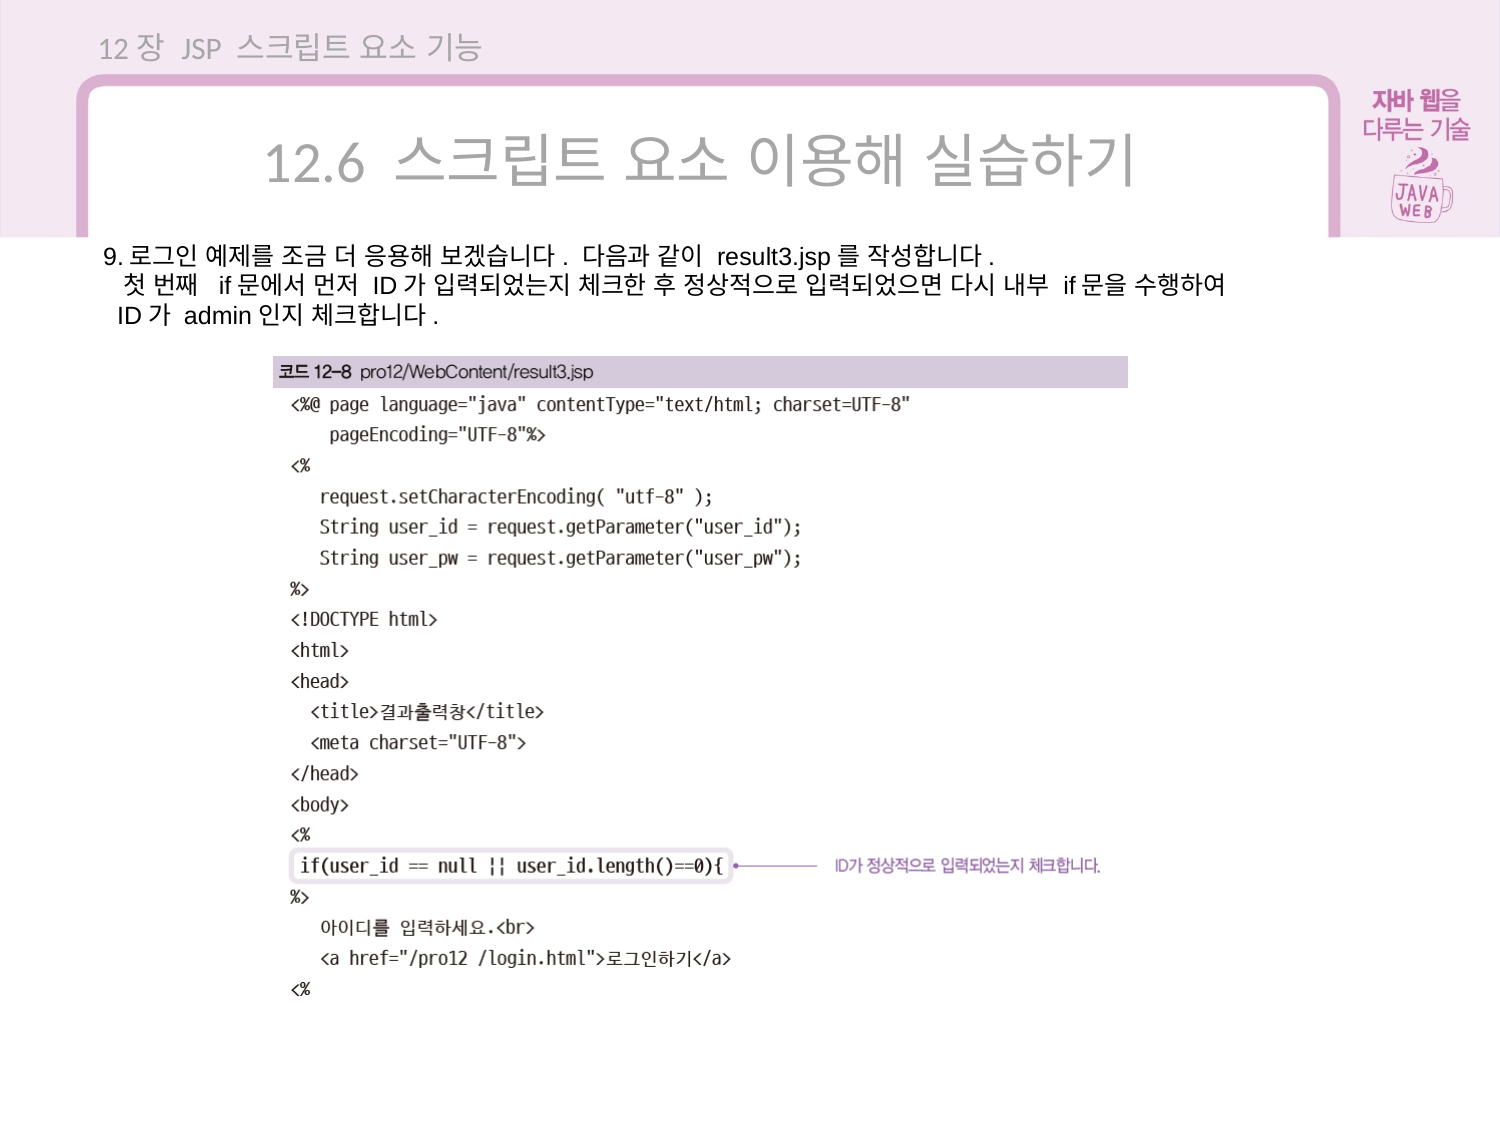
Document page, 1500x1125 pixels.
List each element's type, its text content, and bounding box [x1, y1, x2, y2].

text_box 12장 JSP 스크립트 요소 기능 [82, 0, 1133, 74]
text_box 12.6 스크립트 요소 이용해 실습하기 [174, 117, 1225, 202]
picture [0, 0, 1500, 1125]
text_box 9.로그인 예제를 조금 더 응용해 보겠습니다. 다음과 같이 result3.jsp를 작성합니다. 첫 번째 if문에서 먼저 ID가 입력되었는지 체크한 후 정상적으로 입력되었으면 다시 내부 if문을 수행하여 ID가 admin인지 체크합니다. [81, 232, 1319, 338]
